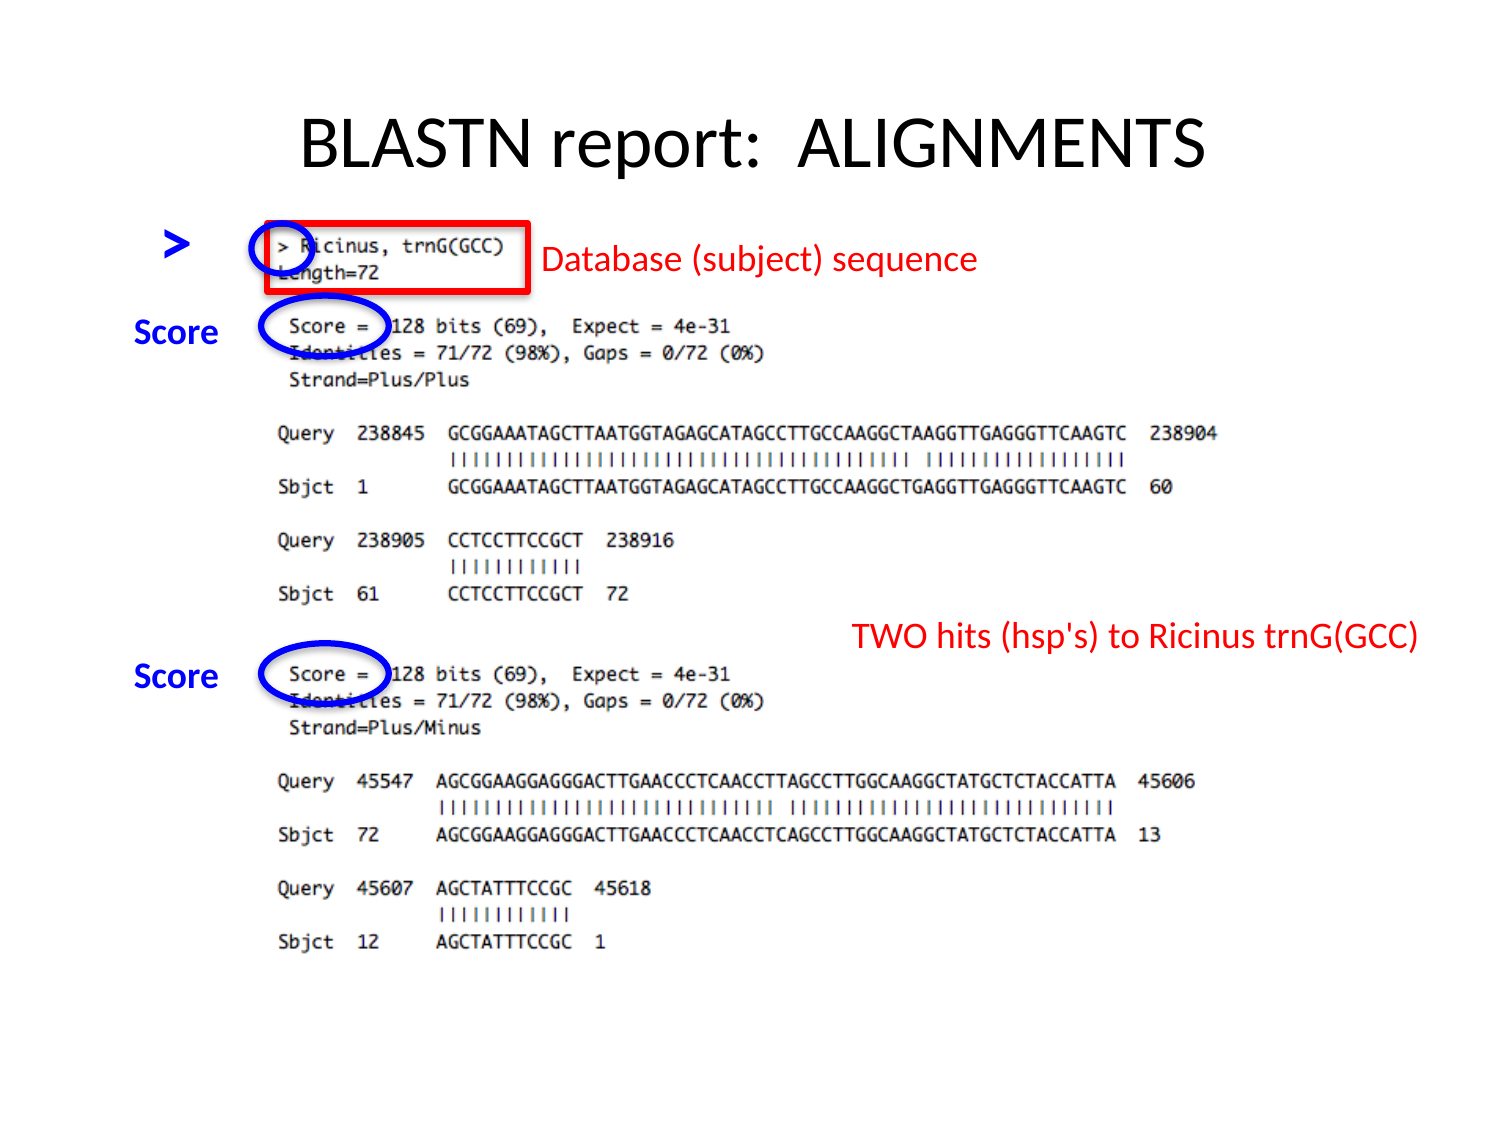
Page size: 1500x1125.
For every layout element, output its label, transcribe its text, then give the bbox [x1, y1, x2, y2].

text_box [117, 191, 390, 705]
picture [267, 223, 1240, 974]
title BLASTN report: ALIGNMENTS [61, 66, 1446, 209]
text_box TWO hits (hsp's) to Ricinus trnG(GCC) [1243, 603, 1435, 664]
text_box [395, 223, 997, 292]
